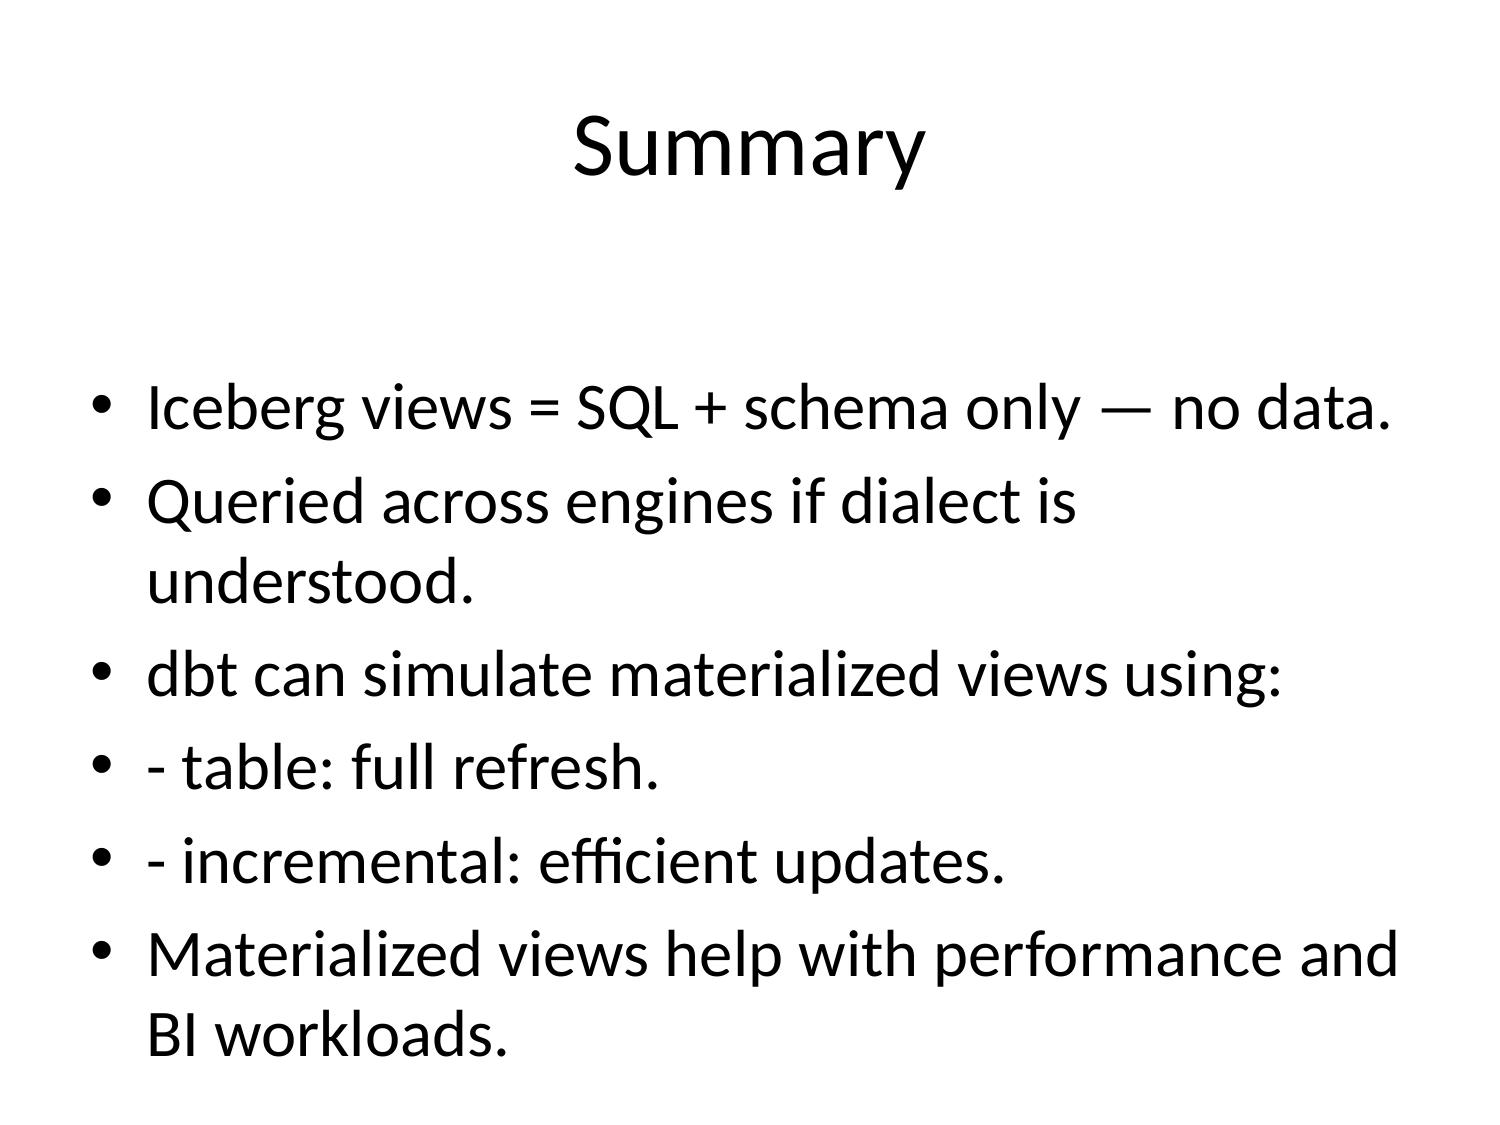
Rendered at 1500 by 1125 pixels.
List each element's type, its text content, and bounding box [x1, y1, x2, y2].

list Iceberg views = SQL + schema only — no data. Queried across engines if dialect is understood. dbt can simulate materialized views using: - table: full refresh. - incremental: efficient updates. Materialized views help with performance and BI workloads. [75, 262, 1425, 1005]
title Summary [75, 45, 1425, 233]
